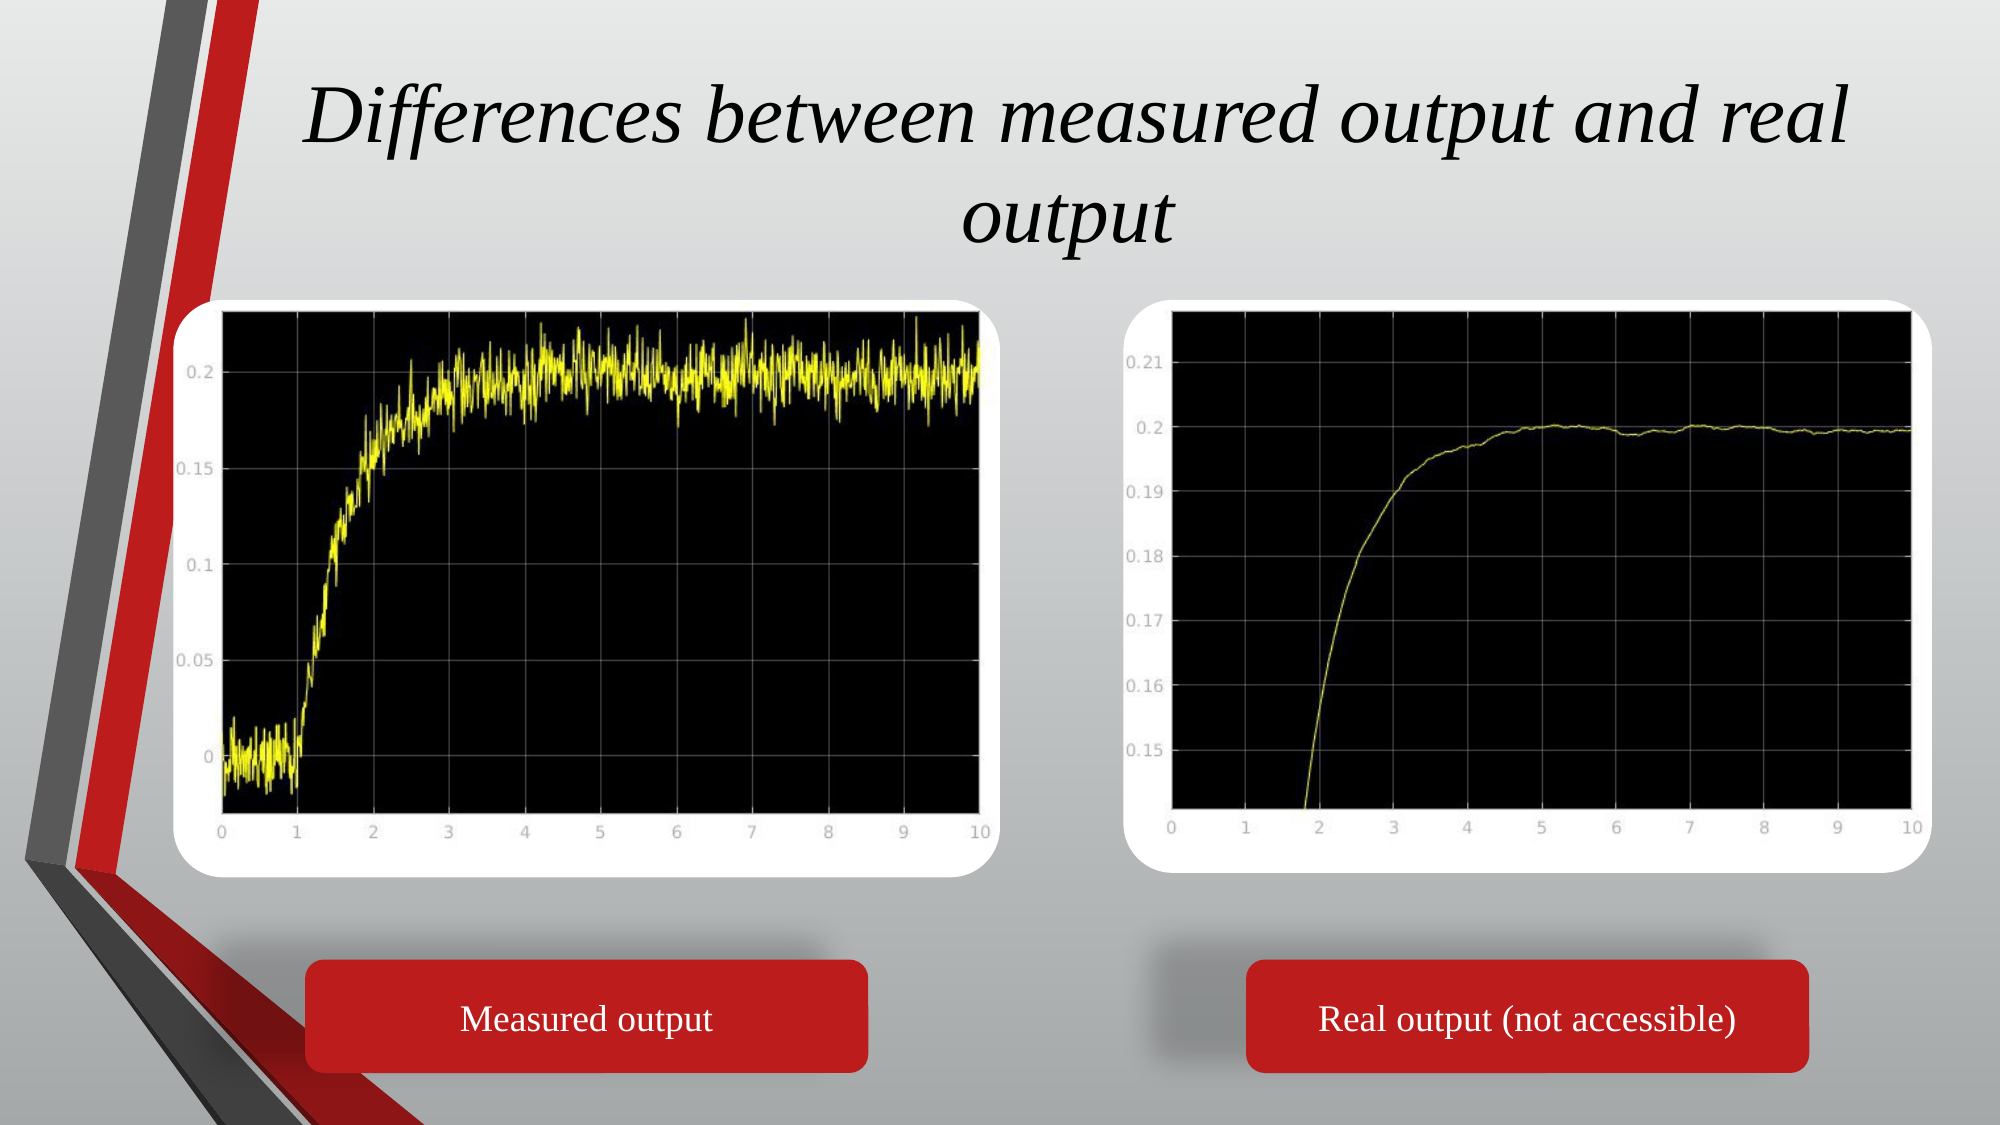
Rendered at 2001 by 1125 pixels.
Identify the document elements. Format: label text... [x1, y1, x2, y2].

text_box Differences between measured output and real output [253, 51, 1903, 267]
text_box Measured output [303, 958, 870, 1075]
picture [1123, 299, 1933, 874]
text_box Real output (not accessible) [1244, 958, 1811, 1075]
picture [173, 299, 1001, 878]
